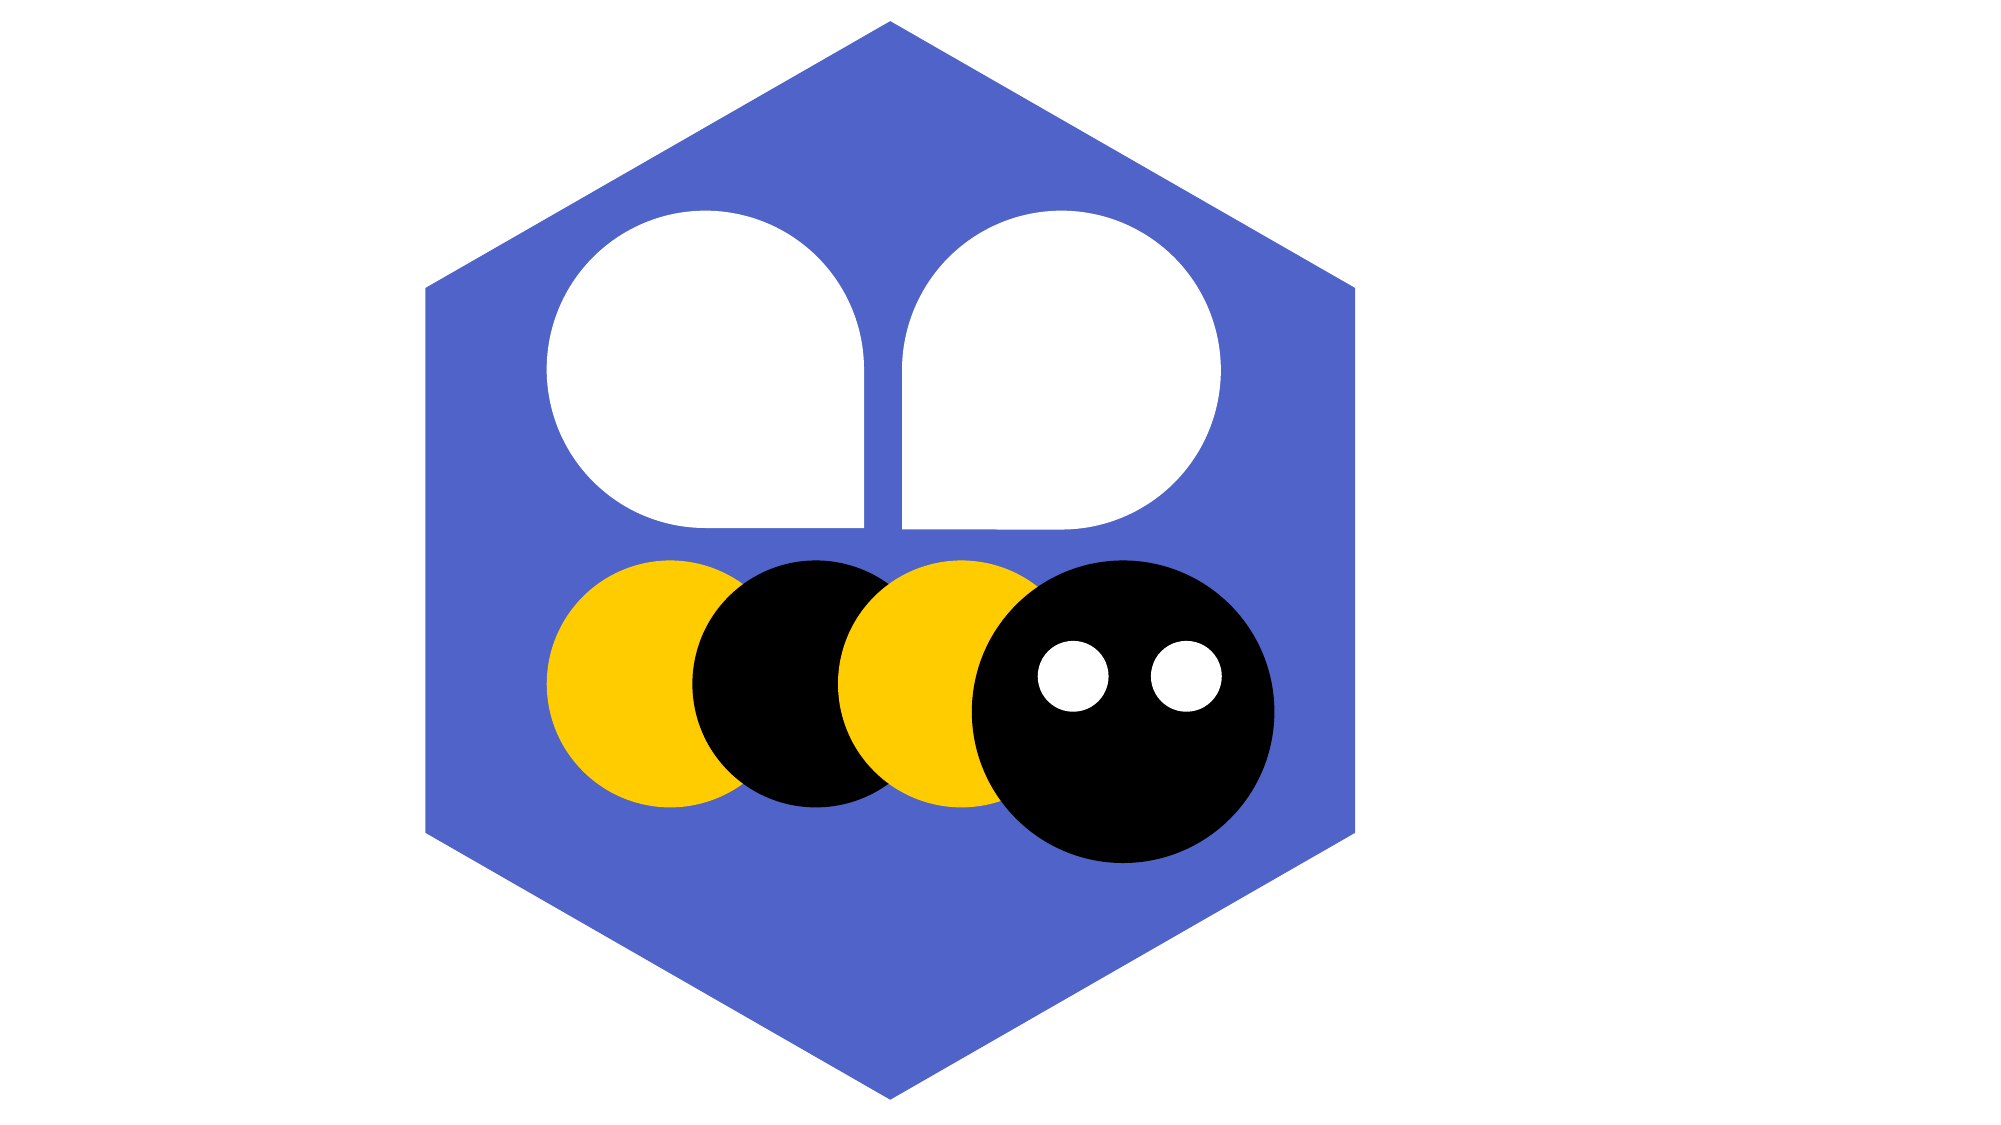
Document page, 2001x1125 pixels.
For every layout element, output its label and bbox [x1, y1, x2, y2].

text_box [425, 21, 1356, 1100]
